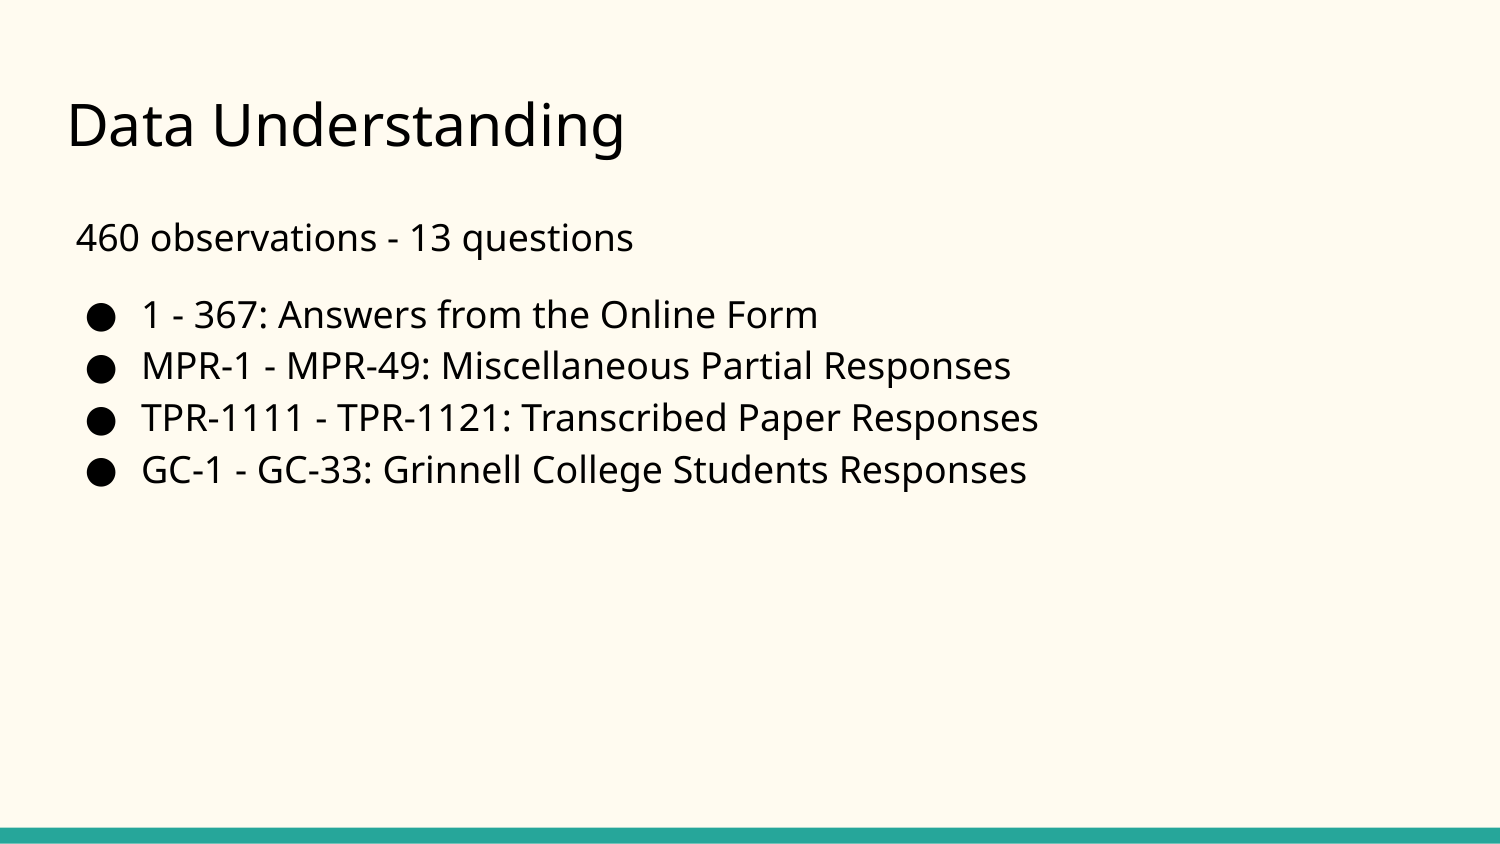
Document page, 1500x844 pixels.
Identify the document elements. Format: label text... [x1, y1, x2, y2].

list 460 observations - 13 questions 1 - 367: Answers from the Online Form MPR-1 - MPR-49: Miscellaneous Partial Responses TPR-1111 - TPR-1121: Transcribed Paper Responses GC-1 - GC-33: Grinnell College Students Responses [51, 192, 1449, 750]
title Data Understanding [51, 72, 1449, 174]
